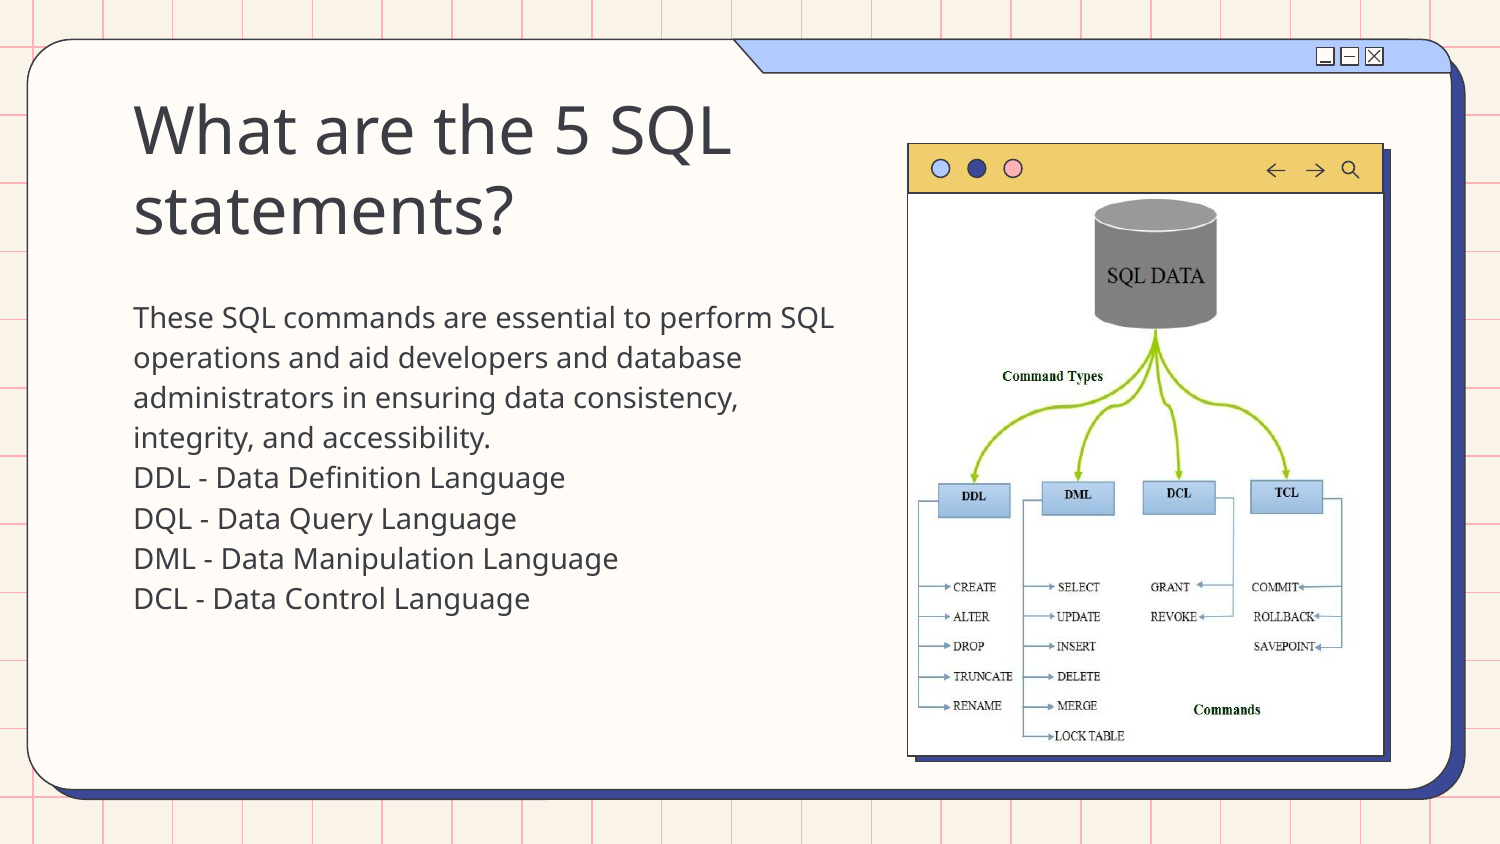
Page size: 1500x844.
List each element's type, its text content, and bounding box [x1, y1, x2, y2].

picture [908, 193, 1384, 756]
title What are the 5 SQL statements? [118, 72, 863, 246]
subtitle These SQL commands are essential to perform SQL operations and aid developers and database administrators in ensuring data consistency, integrity, and accessibility. DDL - Data Definition Language DQL - Data Query Language DML - Data Manipulation Language DCL - Data Control Language [118, 278, 863, 656]
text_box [908, 142, 1392, 762]
